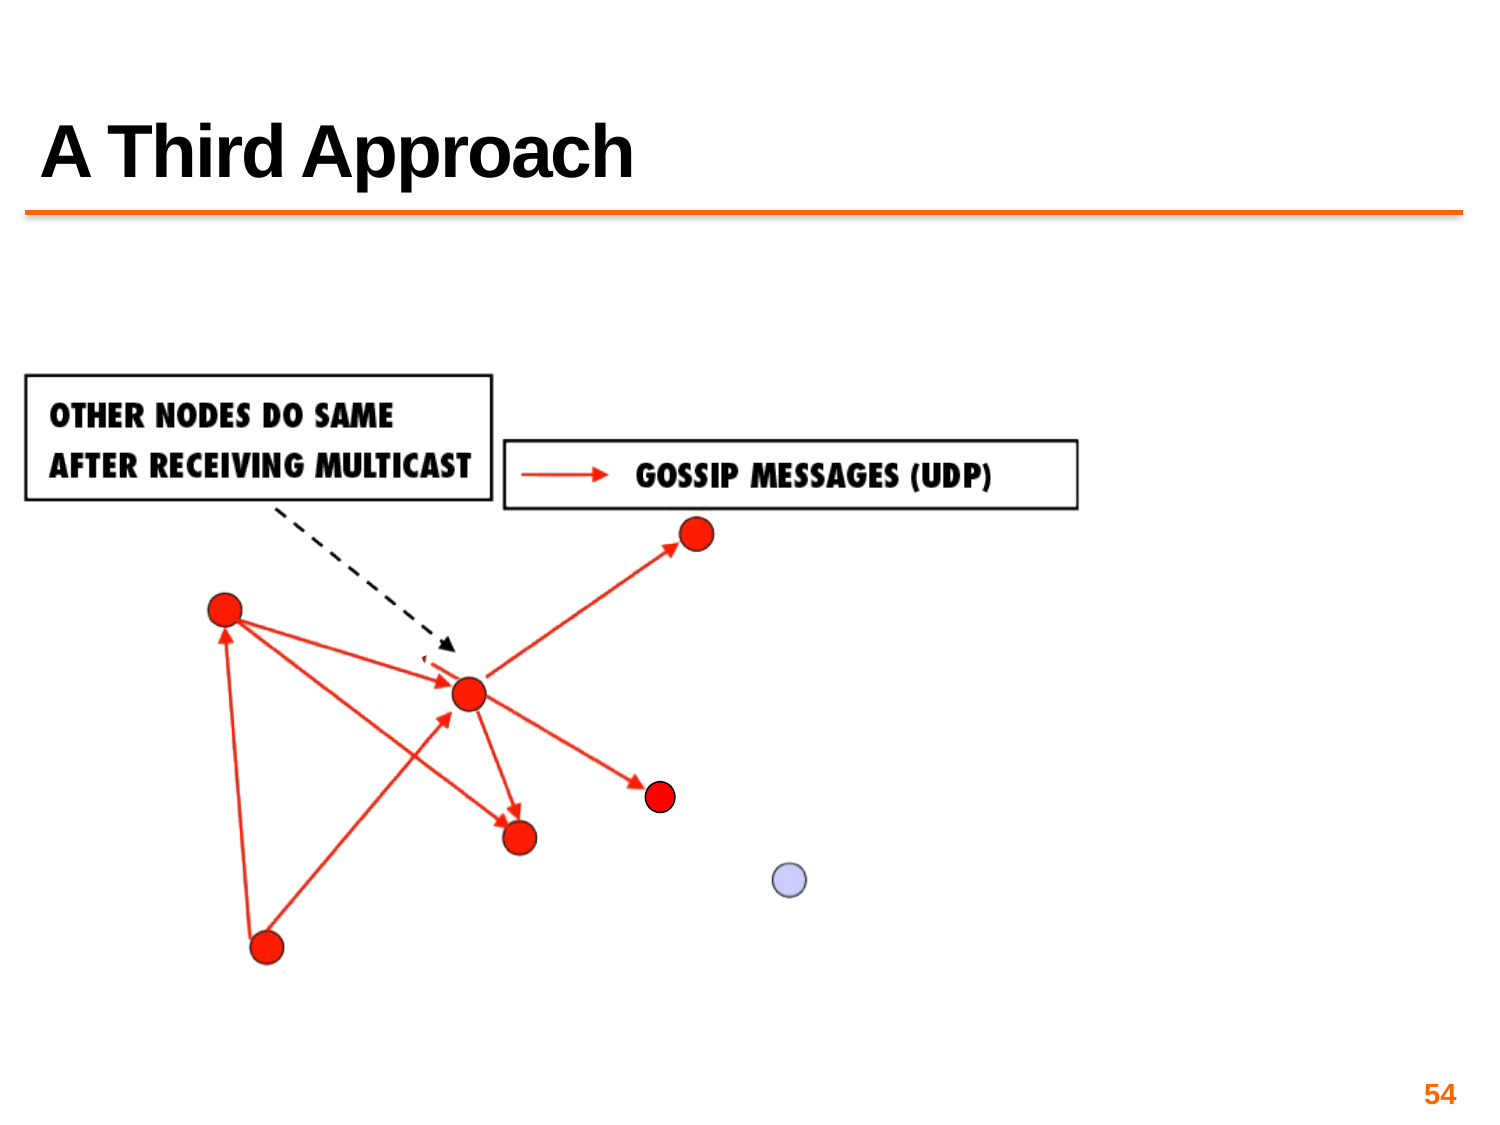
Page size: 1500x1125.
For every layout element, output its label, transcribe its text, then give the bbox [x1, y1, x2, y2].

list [0, 328, 1097, 1038]
slide_number 54 [1112, 1074, 1463, 1110]
title A Third Approach [24, 24, 1463, 201]
